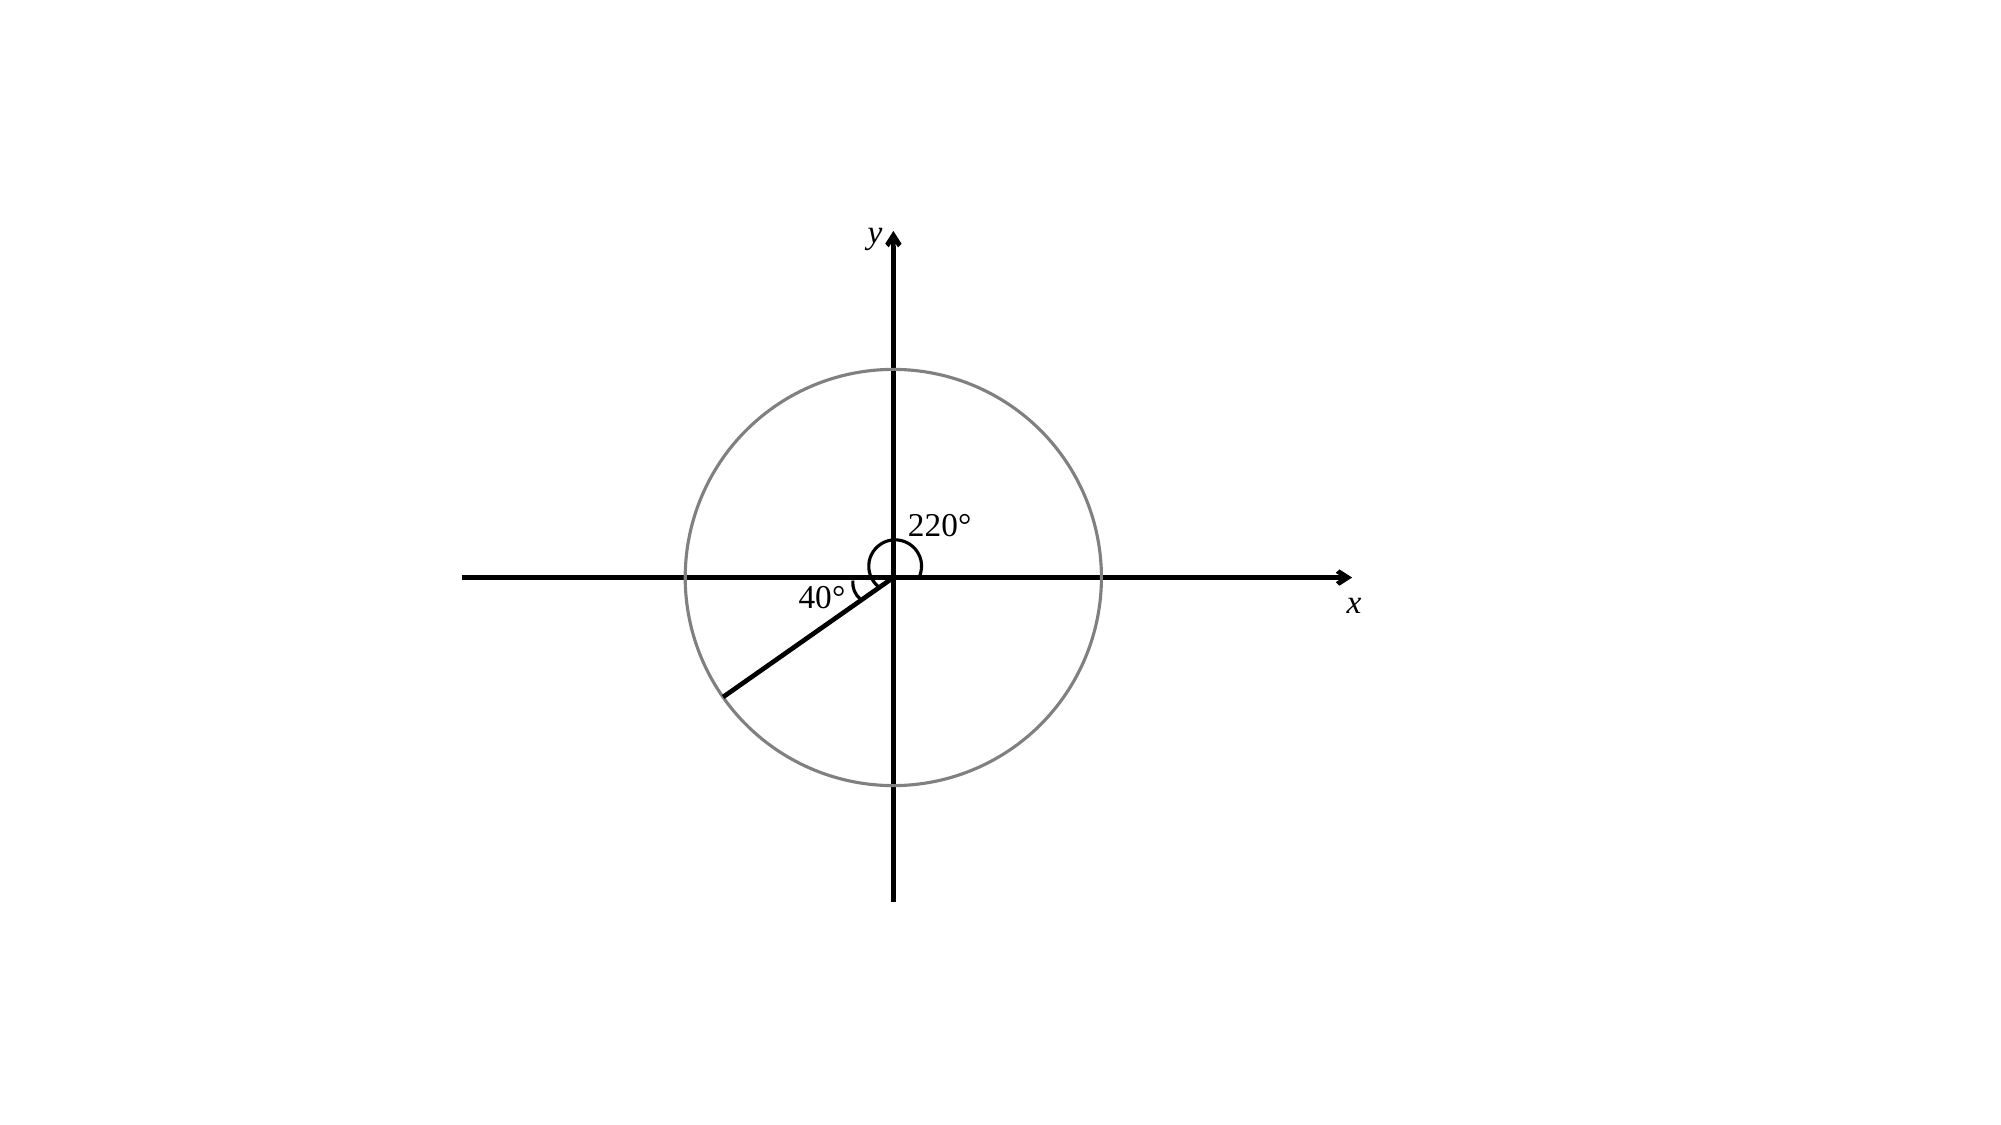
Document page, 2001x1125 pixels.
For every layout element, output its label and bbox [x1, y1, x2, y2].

text_box [723, 577, 894, 697]
text_box [461, 203, 1373, 902]
